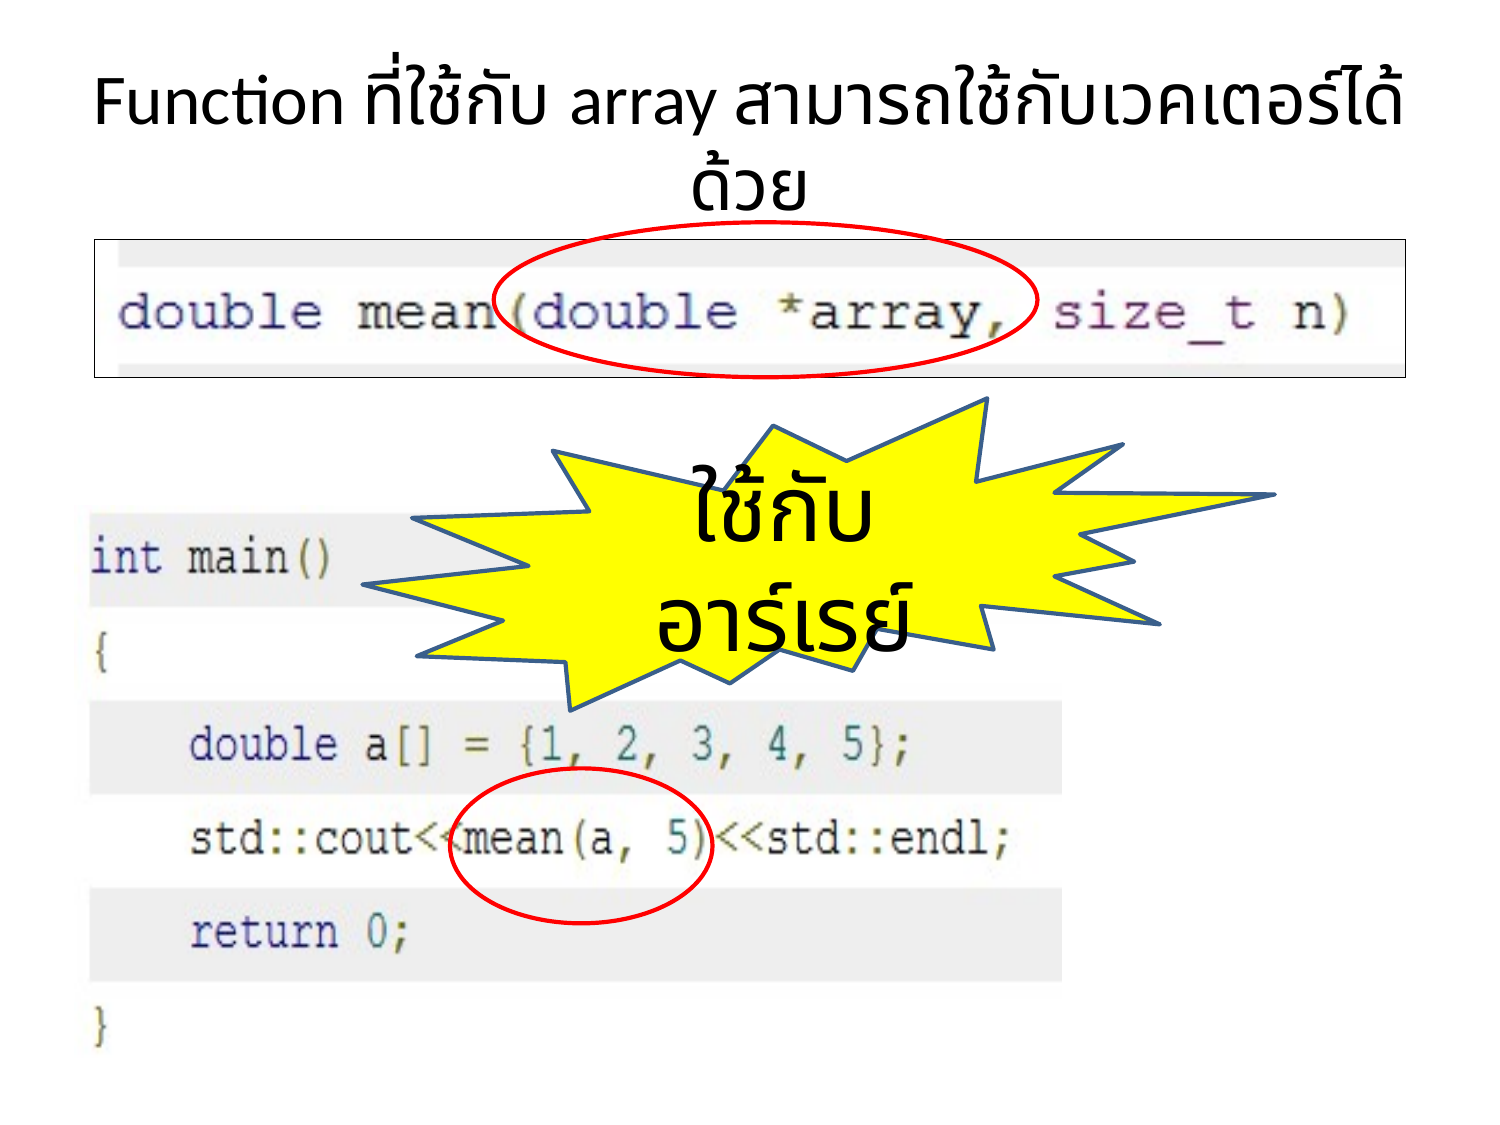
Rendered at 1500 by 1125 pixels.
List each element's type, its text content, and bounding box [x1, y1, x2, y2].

title Function ที่ใช้กับ array สามารถใช้กับเวคเตอร์ได้ด้วย [75, 45, 1425, 233]
picture [94, 239, 1406, 378]
text_box ใช้กับอาร์เรย์ [1068, 580, 1162, 627]
picture [74, 505, 1063, 1070]
text_box [591, 220, 940, 238]
text_box ใช้กับอาร์เรย์ [550, 396, 1277, 576]
